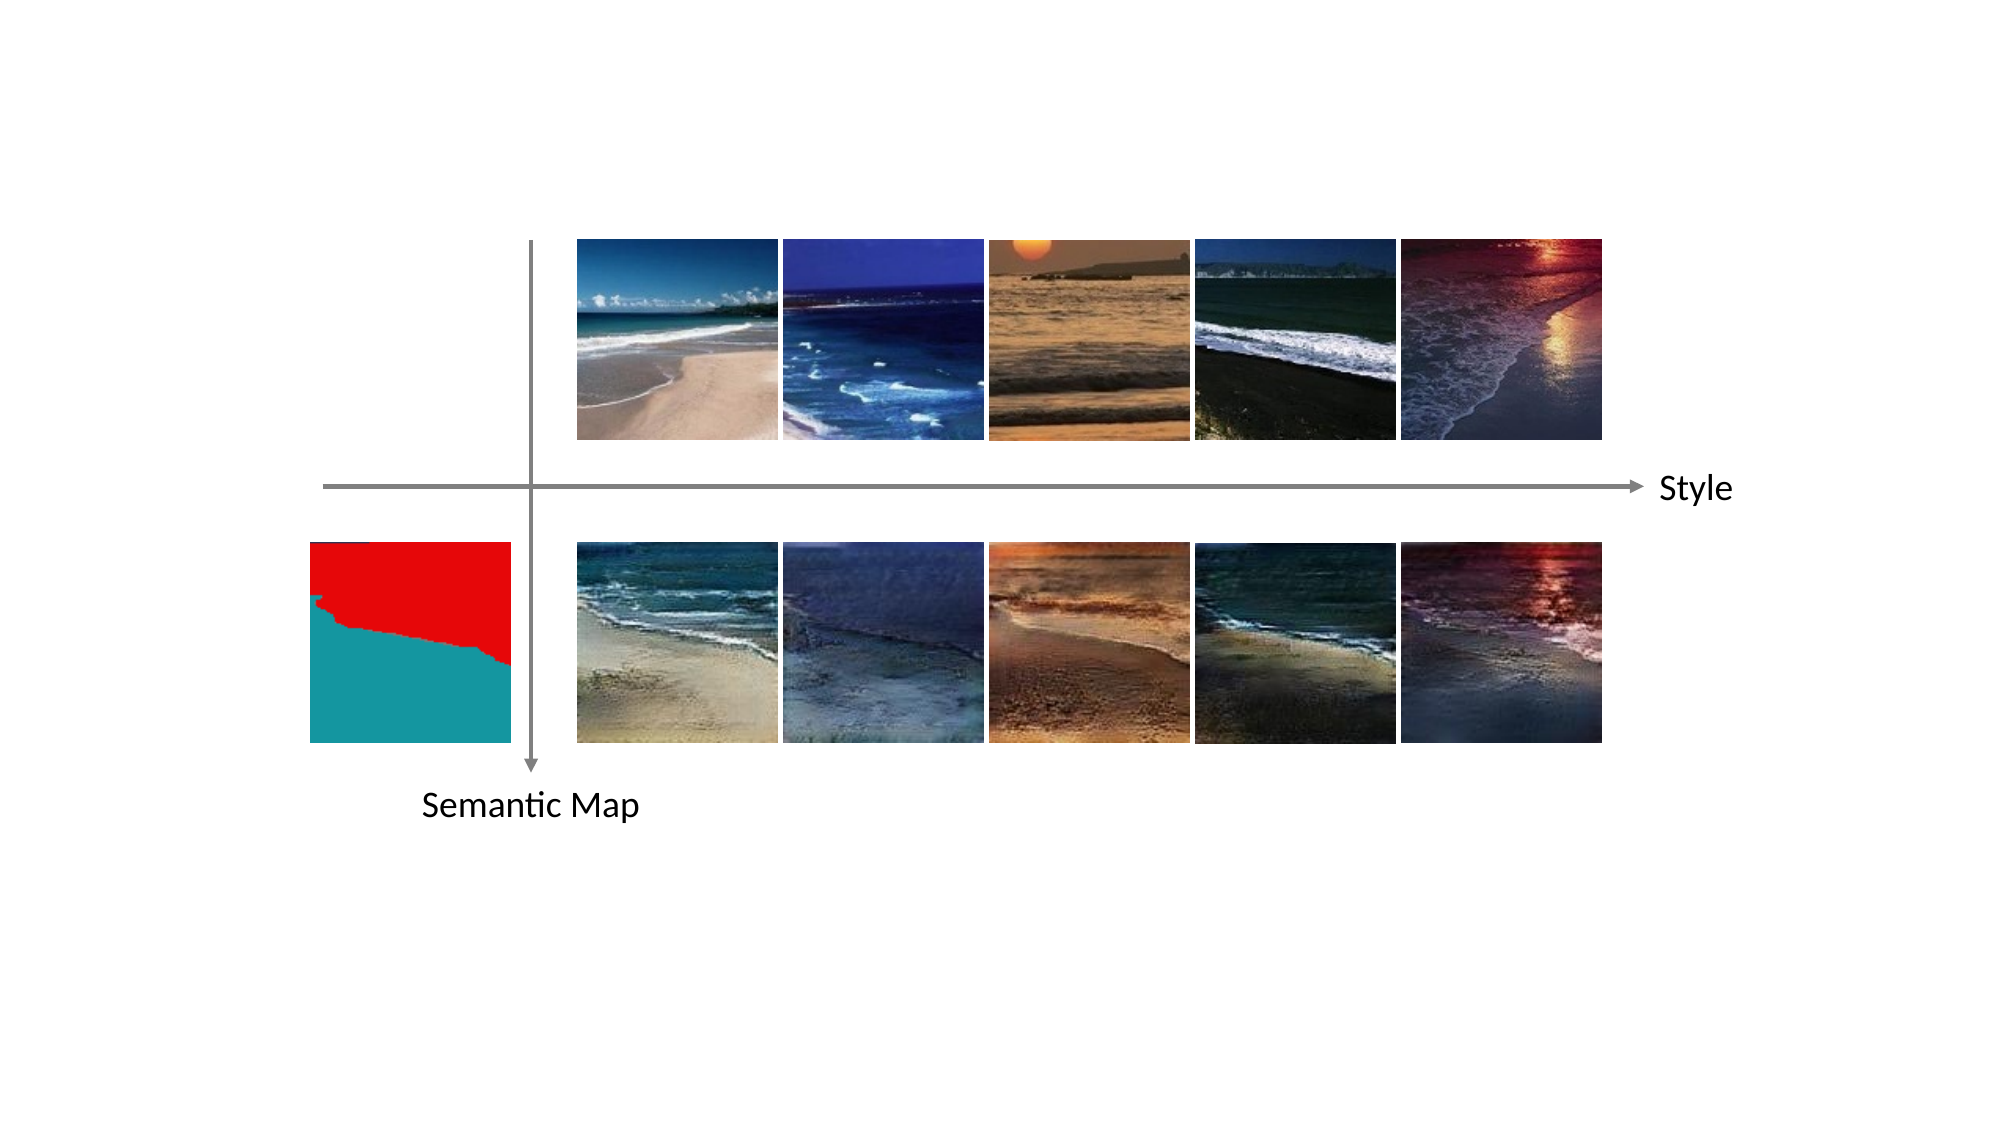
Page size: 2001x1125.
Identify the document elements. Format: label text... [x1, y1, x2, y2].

picture [310, 542, 511, 743]
picture [783, 542, 984, 743]
picture [1195, 239, 1396, 440]
picture [1195, 543, 1396, 744]
picture [1401, 239, 1602, 440]
text_box Semantic Map [407, 772, 655, 833]
picture [783, 239, 984, 440]
picture [1401, 542, 1602, 743]
picture [989, 542, 1190, 743]
text_box Style [1644, 456, 1749, 516]
picture [989, 240, 1190, 441]
picture [577, 542, 778, 743]
picture [577, 239, 778, 440]
